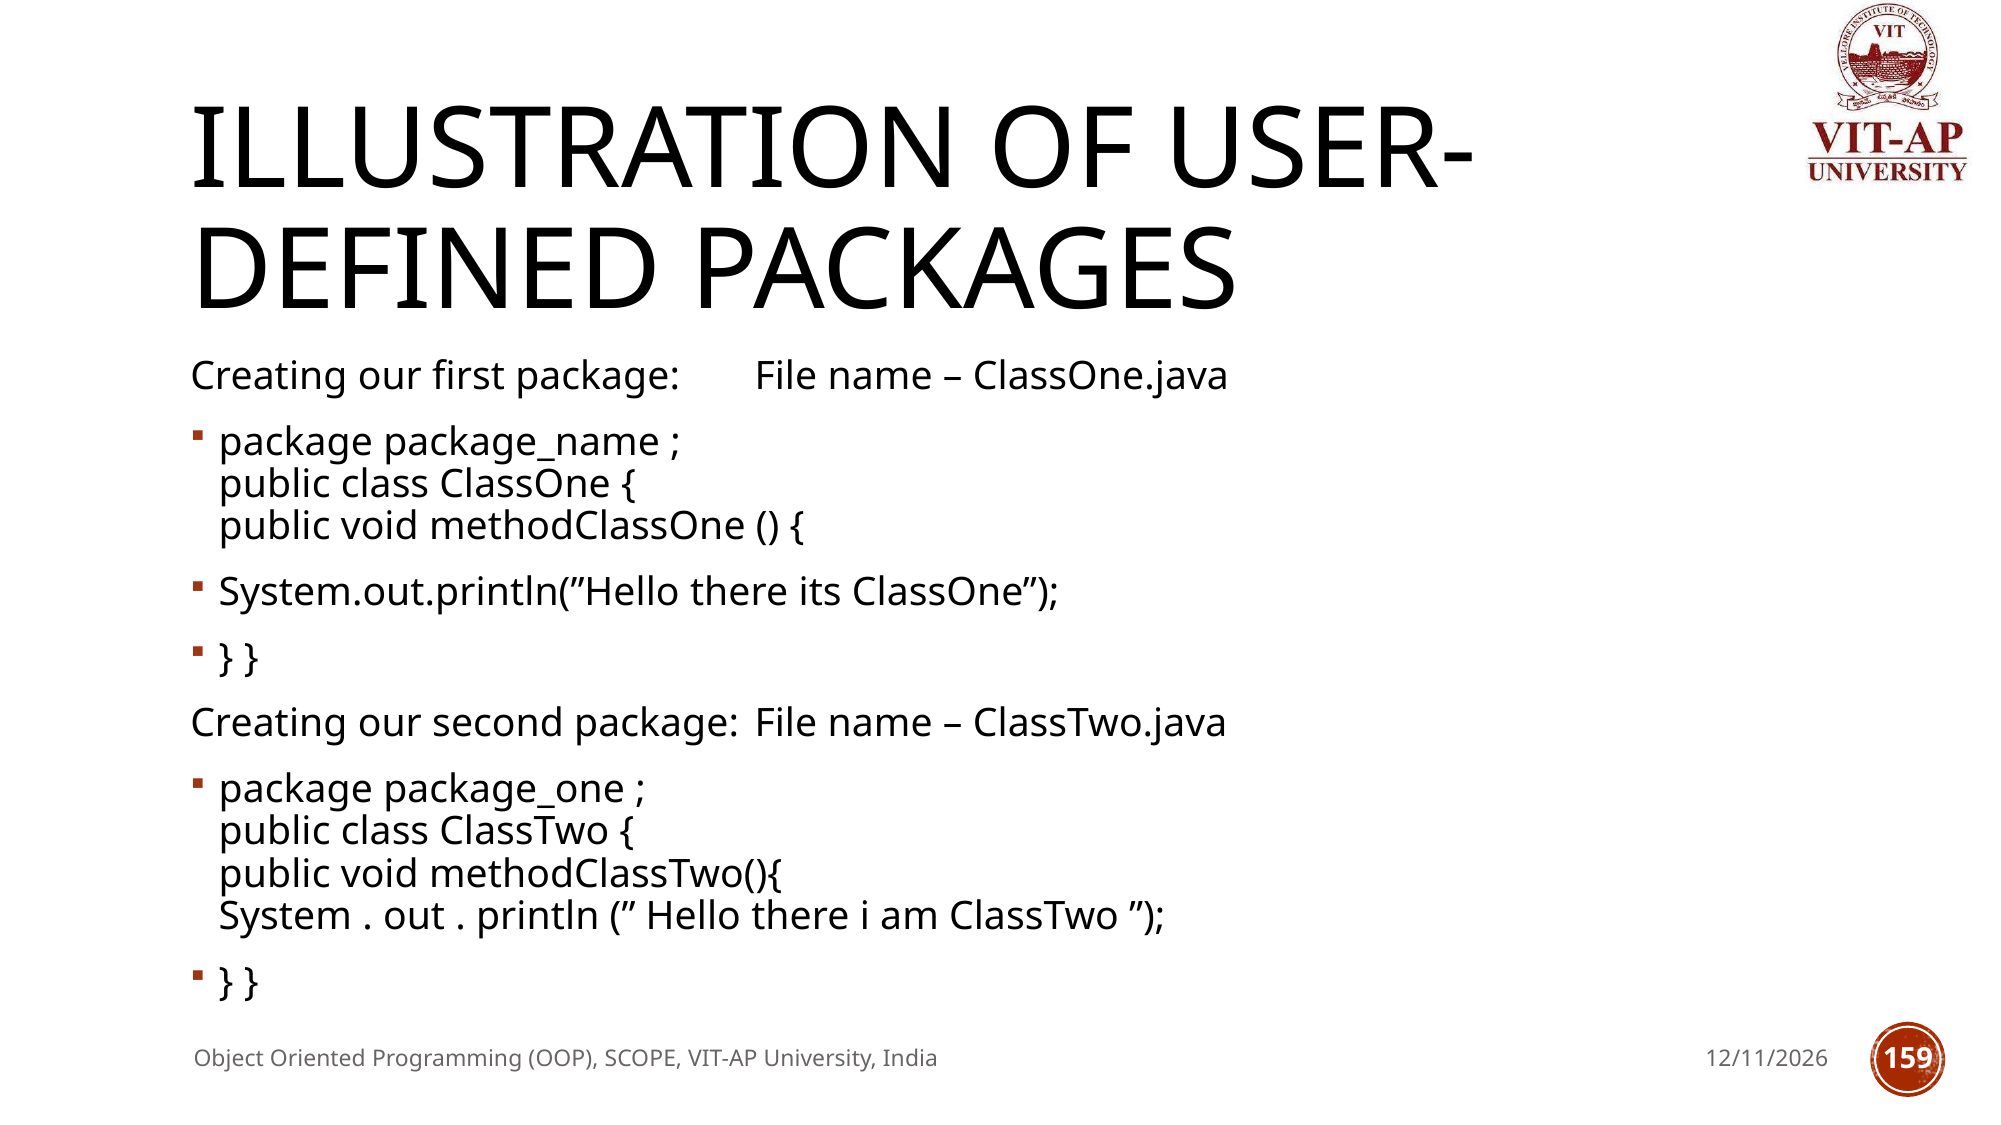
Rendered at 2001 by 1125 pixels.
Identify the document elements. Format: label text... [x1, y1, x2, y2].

list Creating our first package: File name – ClassOne.java package package_name ; public class ClassOne { public void methodClassOne () { System.out.println(”Hello there its ClassOne”); } } Creating our second package: File name – ClassTwo.java package package_one ; public class ClassTwo { public void methodClassTwo(){ System . out . println (” Hello there i am ClassTwo ”); } } [175, 348, 1826, 1013]
footer Object Oriented Programming (OOP), SCOPE, VIT-AP University, India [178, 1028, 1217, 1089]
slide_number 159 [1855, 1028, 1961, 1089]
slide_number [1306, 1028, 1844, 1089]
title Illustration of user-defined packages [175, 79, 1826, 344]
picture [1784, 0, 2000, 216]
